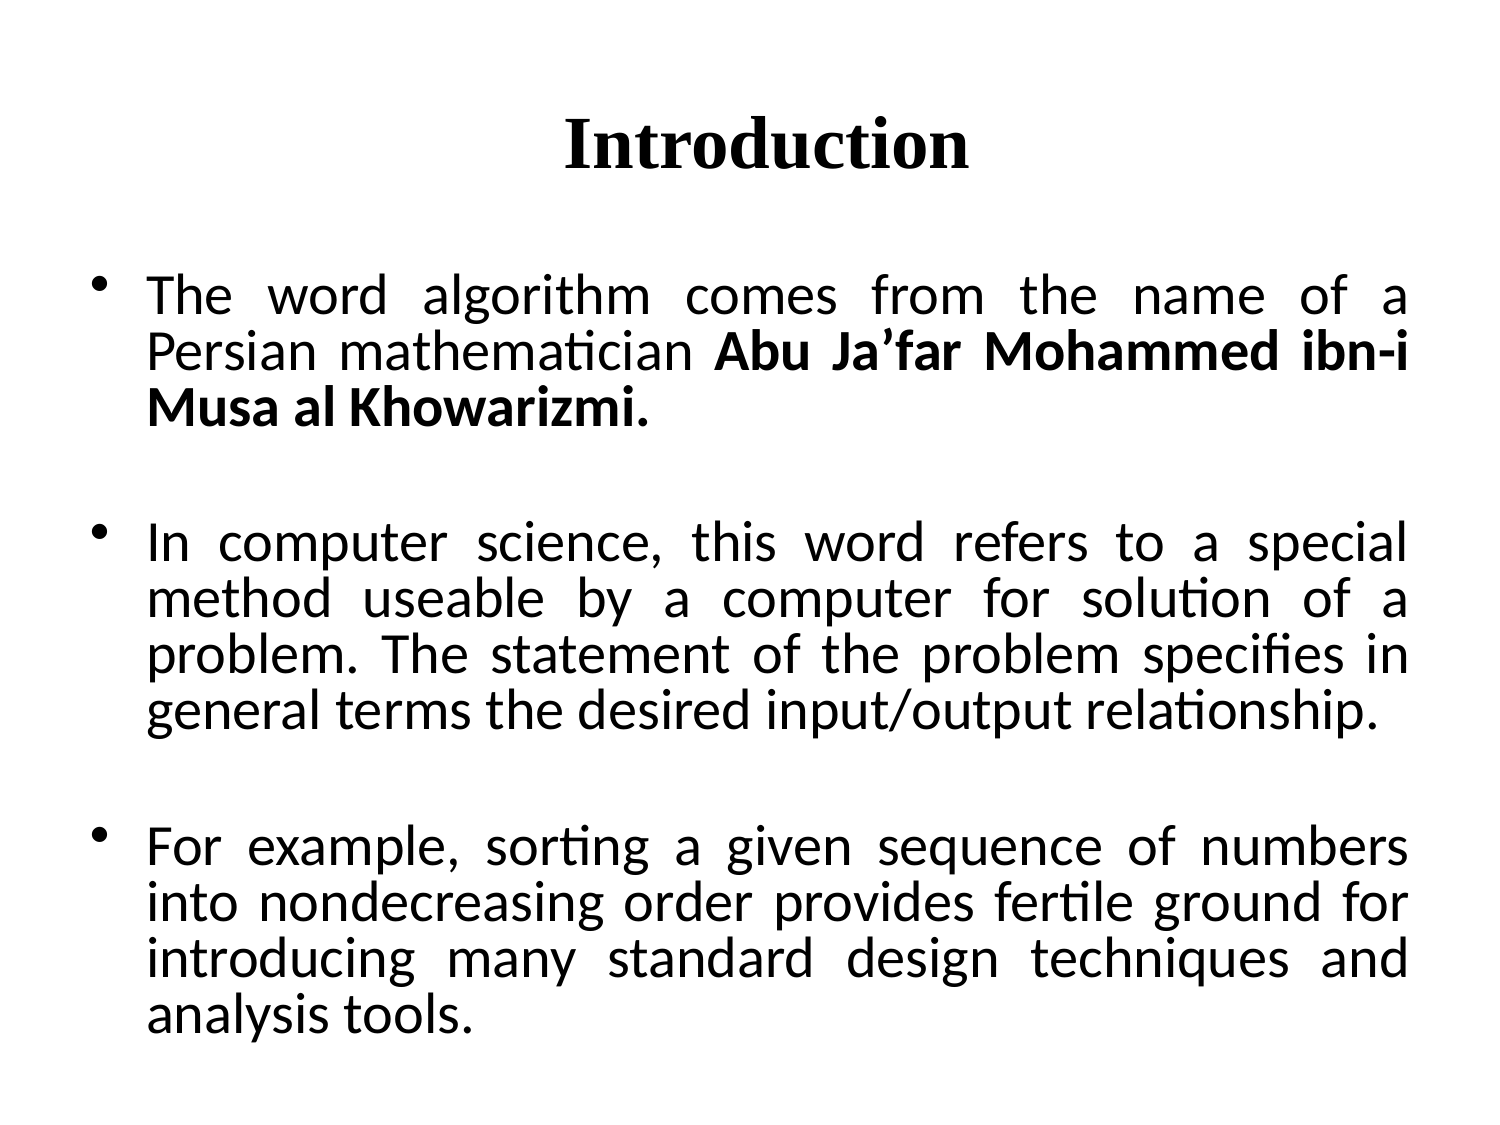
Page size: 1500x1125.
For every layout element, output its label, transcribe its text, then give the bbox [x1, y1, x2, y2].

text_box The word algorithm comes from the name of a Persian mathematician Abu Ja’far Mohammed ibn-i Musa al Khowarizmi. In computer science, this word refers to a special method useable by a computer for solution of a problem. The statement of the problem specifies in general terms the desired input/output relationship. For example, sorting a given sequence of numbers into nondecreasing order provides fertile ground for introducing many standard design techniques and analysis tools. [74, 262, 1425, 1088]
text_box Introduction [74, 45, 1425, 233]
